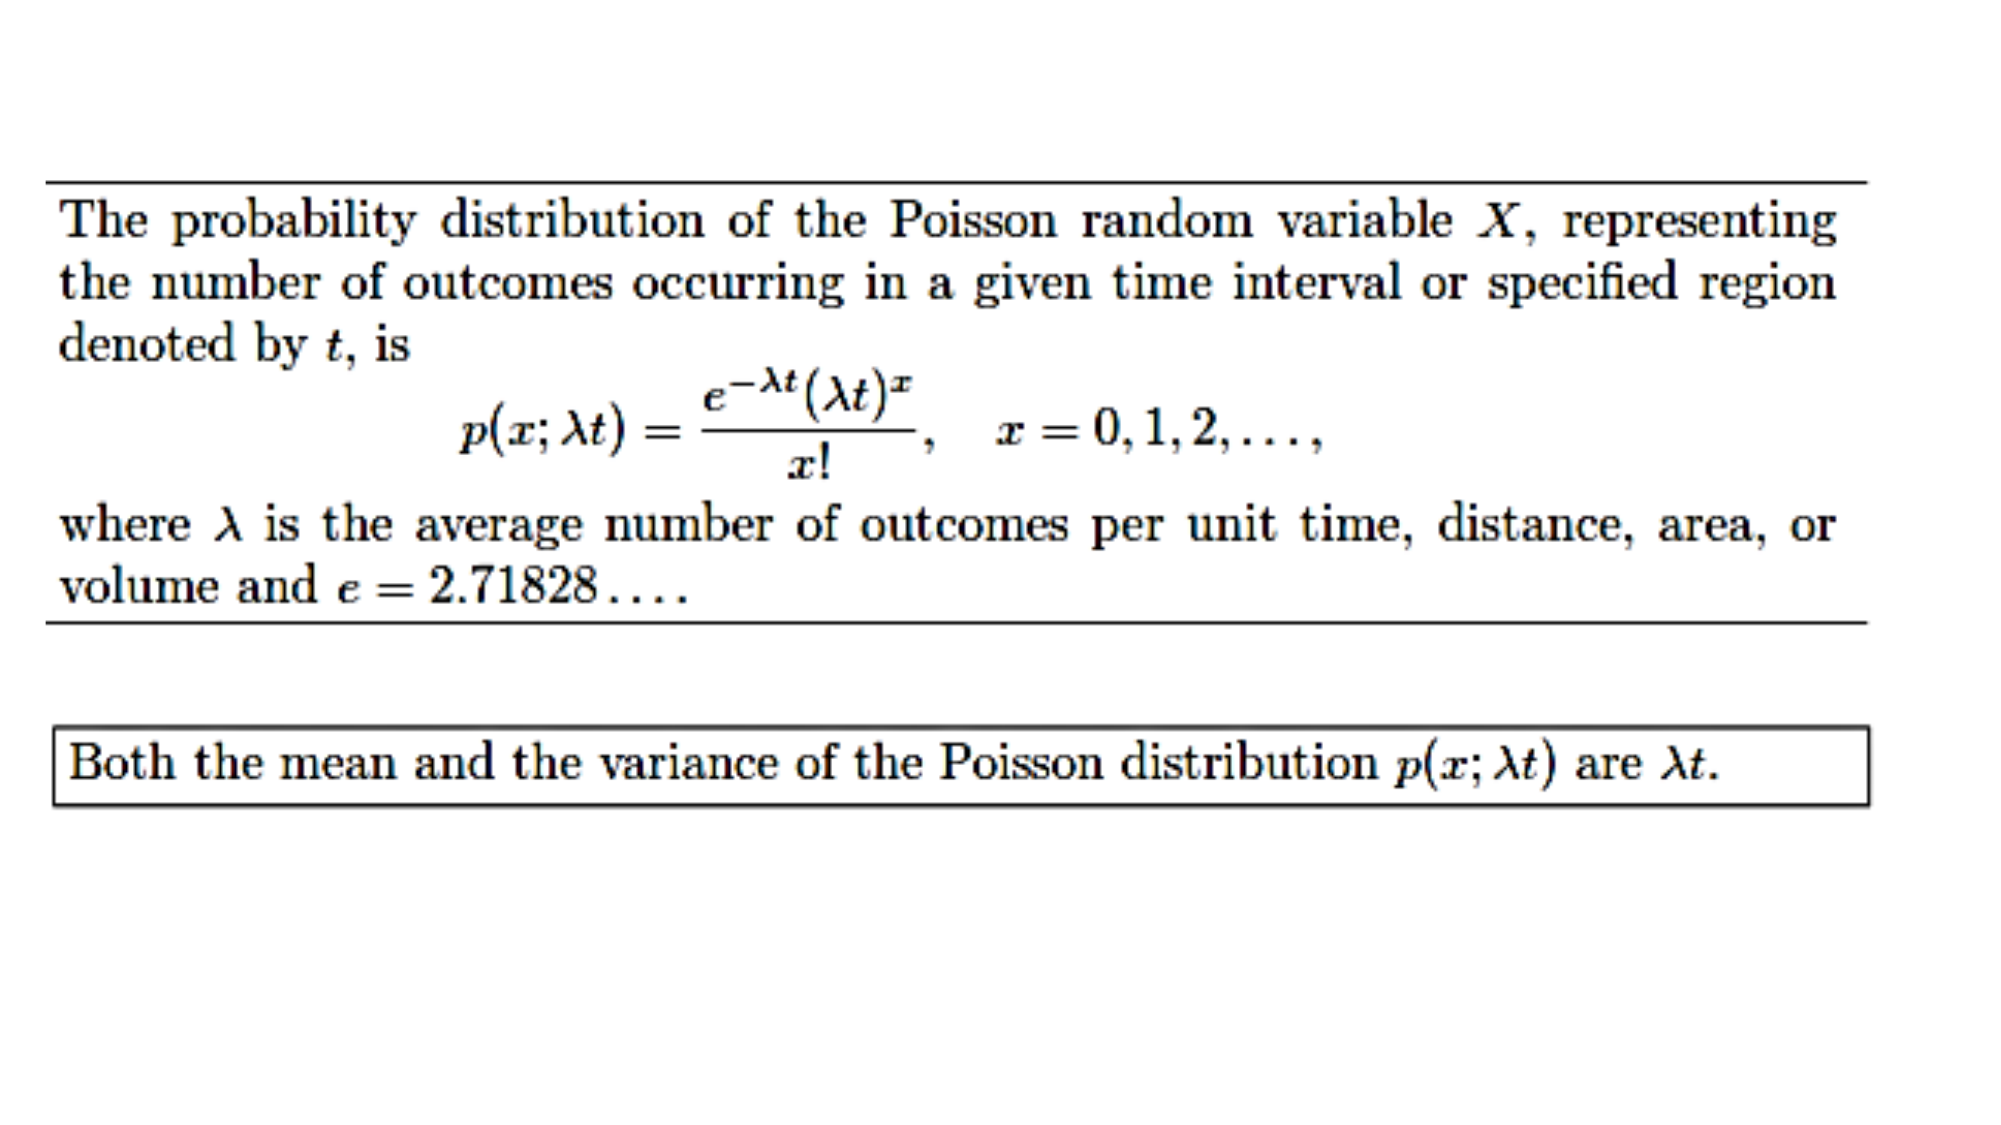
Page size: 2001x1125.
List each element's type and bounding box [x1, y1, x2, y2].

picture [45, 138, 1890, 627]
picture [45, 707, 1885, 842]
